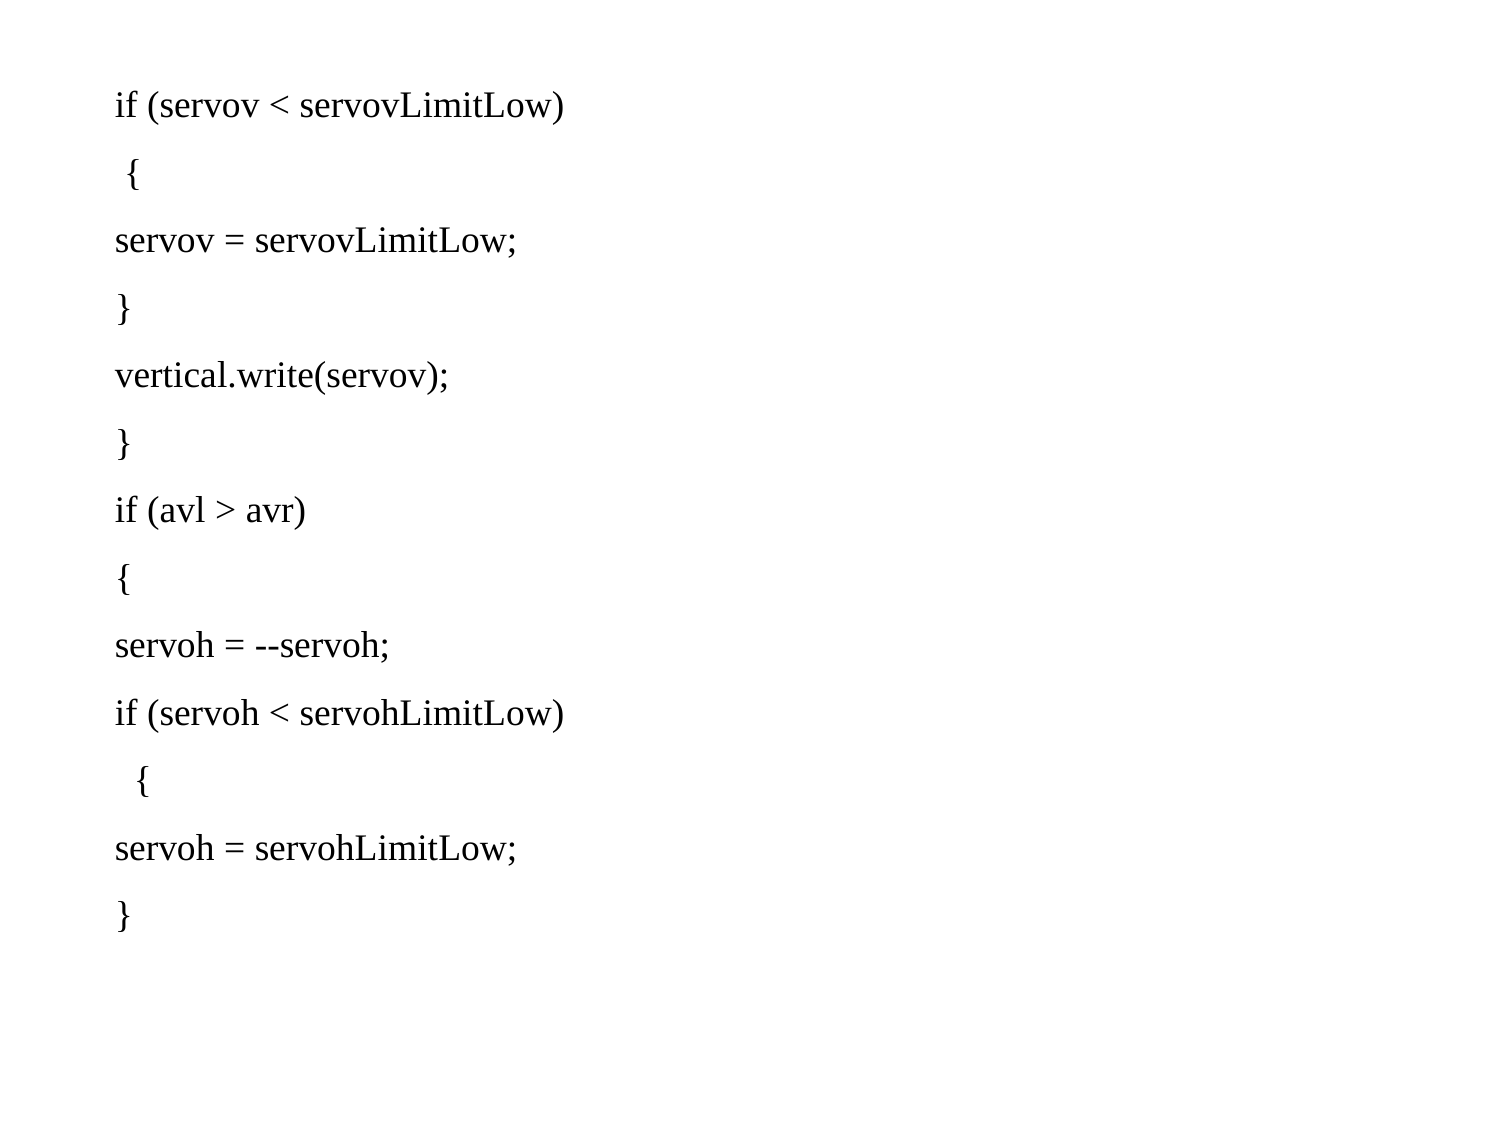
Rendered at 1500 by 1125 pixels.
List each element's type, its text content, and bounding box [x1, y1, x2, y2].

text_box if (servov < servovLimitLow) { servov = servovLimitLow; } vertical.write(servov); } if (avl > avr) { servoh = --servoh; if (servoh < servohLimitLow) { servoh = servohLimitLow; } [99, 50, 1125, 988]
